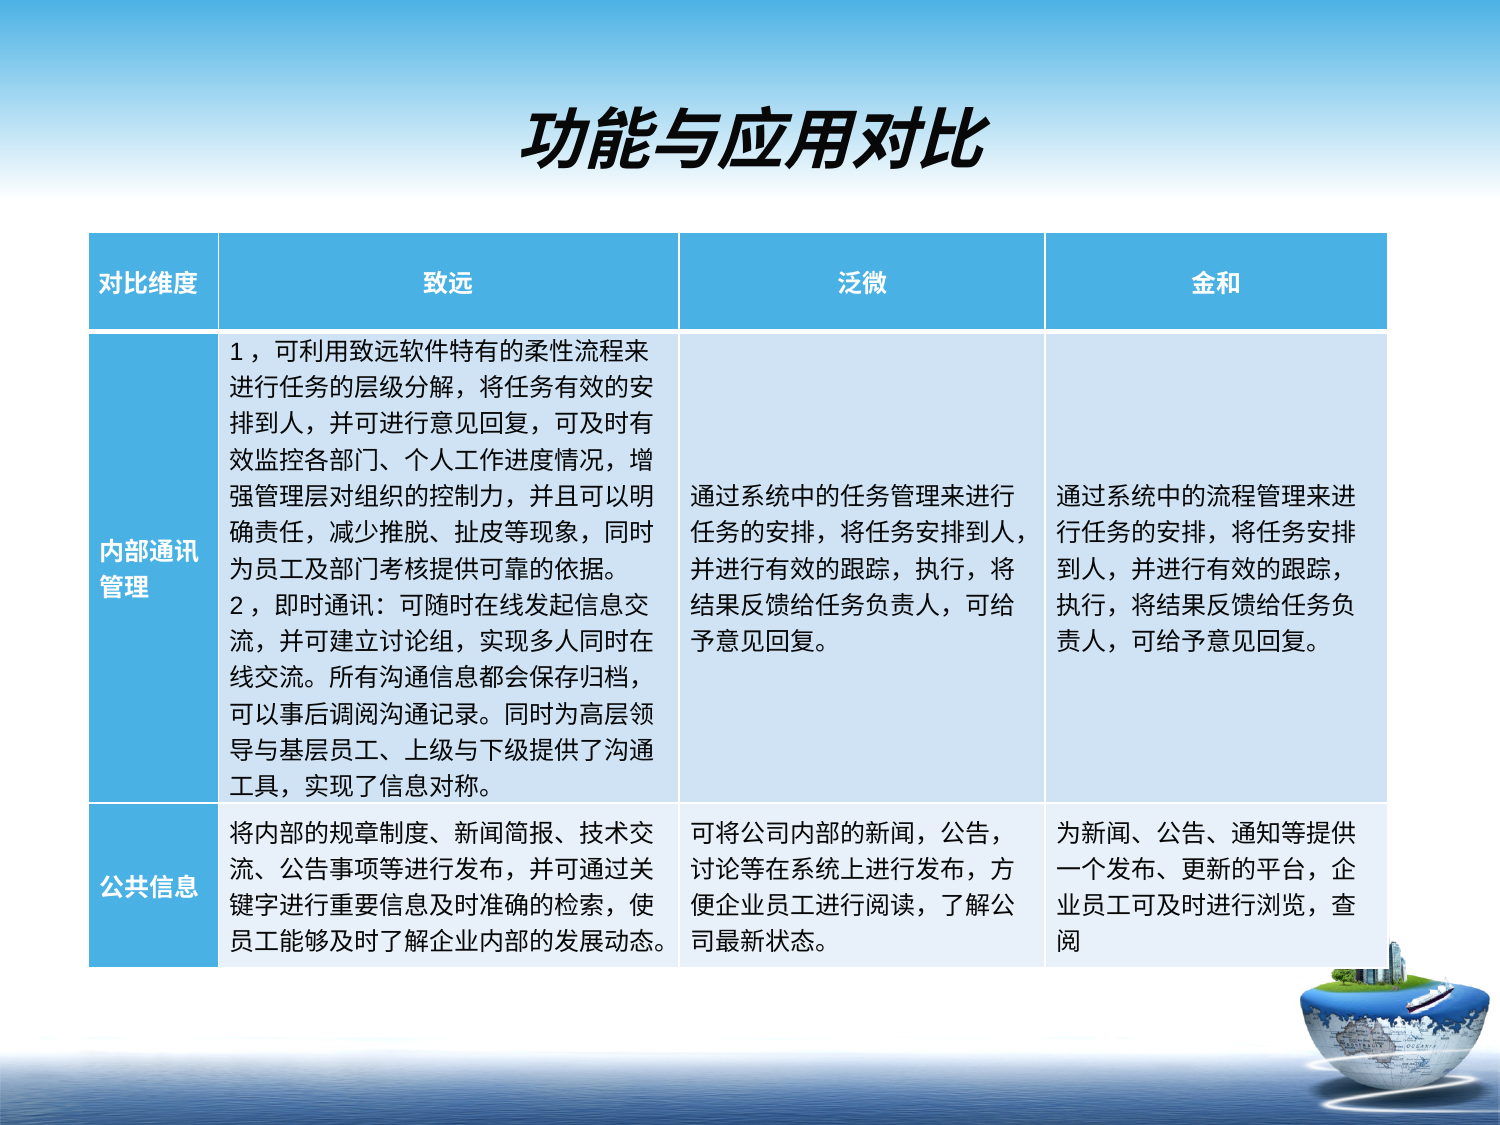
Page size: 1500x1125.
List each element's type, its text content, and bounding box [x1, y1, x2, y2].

table_header 泛微 [680, 233, 1044, 329]
table_cell 可将公司内部的新闻，公告，讨论等在系统上进行发布，方便企业员工进行阅读，了解公司最新状态。 [680, 804, 1044, 967]
picture [0, 920, 1500, 1125]
table_cell 通过系统中的流程管理来进行任务的安排，将任务安排到人，并进行有效的跟踪，执行，将结果反馈给任务负责人，可给予意见回复。 [1046, 334, 1387, 802]
table_cell 将内部的规章制度、新闻简报、技术交流、公告事项等进行发布，并可通过关键字进行重要信息及时准确的检索，使员工能够及时了解企业内部的发展动态。 [219, 804, 678, 967]
table_cell 内部通讯管理 [89, 334, 218, 802]
table_cell 公共信息 [89, 804, 218, 967]
table_cell 通过系统中的任务管理来进行任务的安排，将任务安排到人，并进行有效的跟踪，执行，将结果反馈给任务负责人，可给予意见回复。 [680, 334, 1044, 802]
table_cell 为新闻、公告、通知等提供一个发布、更新的平台，企业员工可及时进行浏览，查阅 [1046, 804, 1387, 967]
title 功能与应用对比 [75, 65, 1425, 209]
table_header 金和 [1046, 233, 1387, 329]
table_header 对比维度 [89, 233, 218, 329]
table_header 致远 [219, 233, 678, 329]
table_cell 1，可利用致远软件特有的柔性流程来进行任务的层级分解，将任务有效的安排到人，并可进行意见回复，可及时有效监控各部门、个人工作进度情况，增强管理层对组织的控制力，并且可以明确责任，减少推脱、扯皮等现象，同时为员工及部门考核提供可靠的依据。 2，即时通讯：可随时在线发起信息交流，并可建立讨论组，实现多人同时在线交流。所有沟通信息都会保存归档，可以事后调阅沟通记录。同时为高层领导与基层员工、上级与下级提供了沟通工具，实现了信息对称。 [219, 334, 678, 802]
